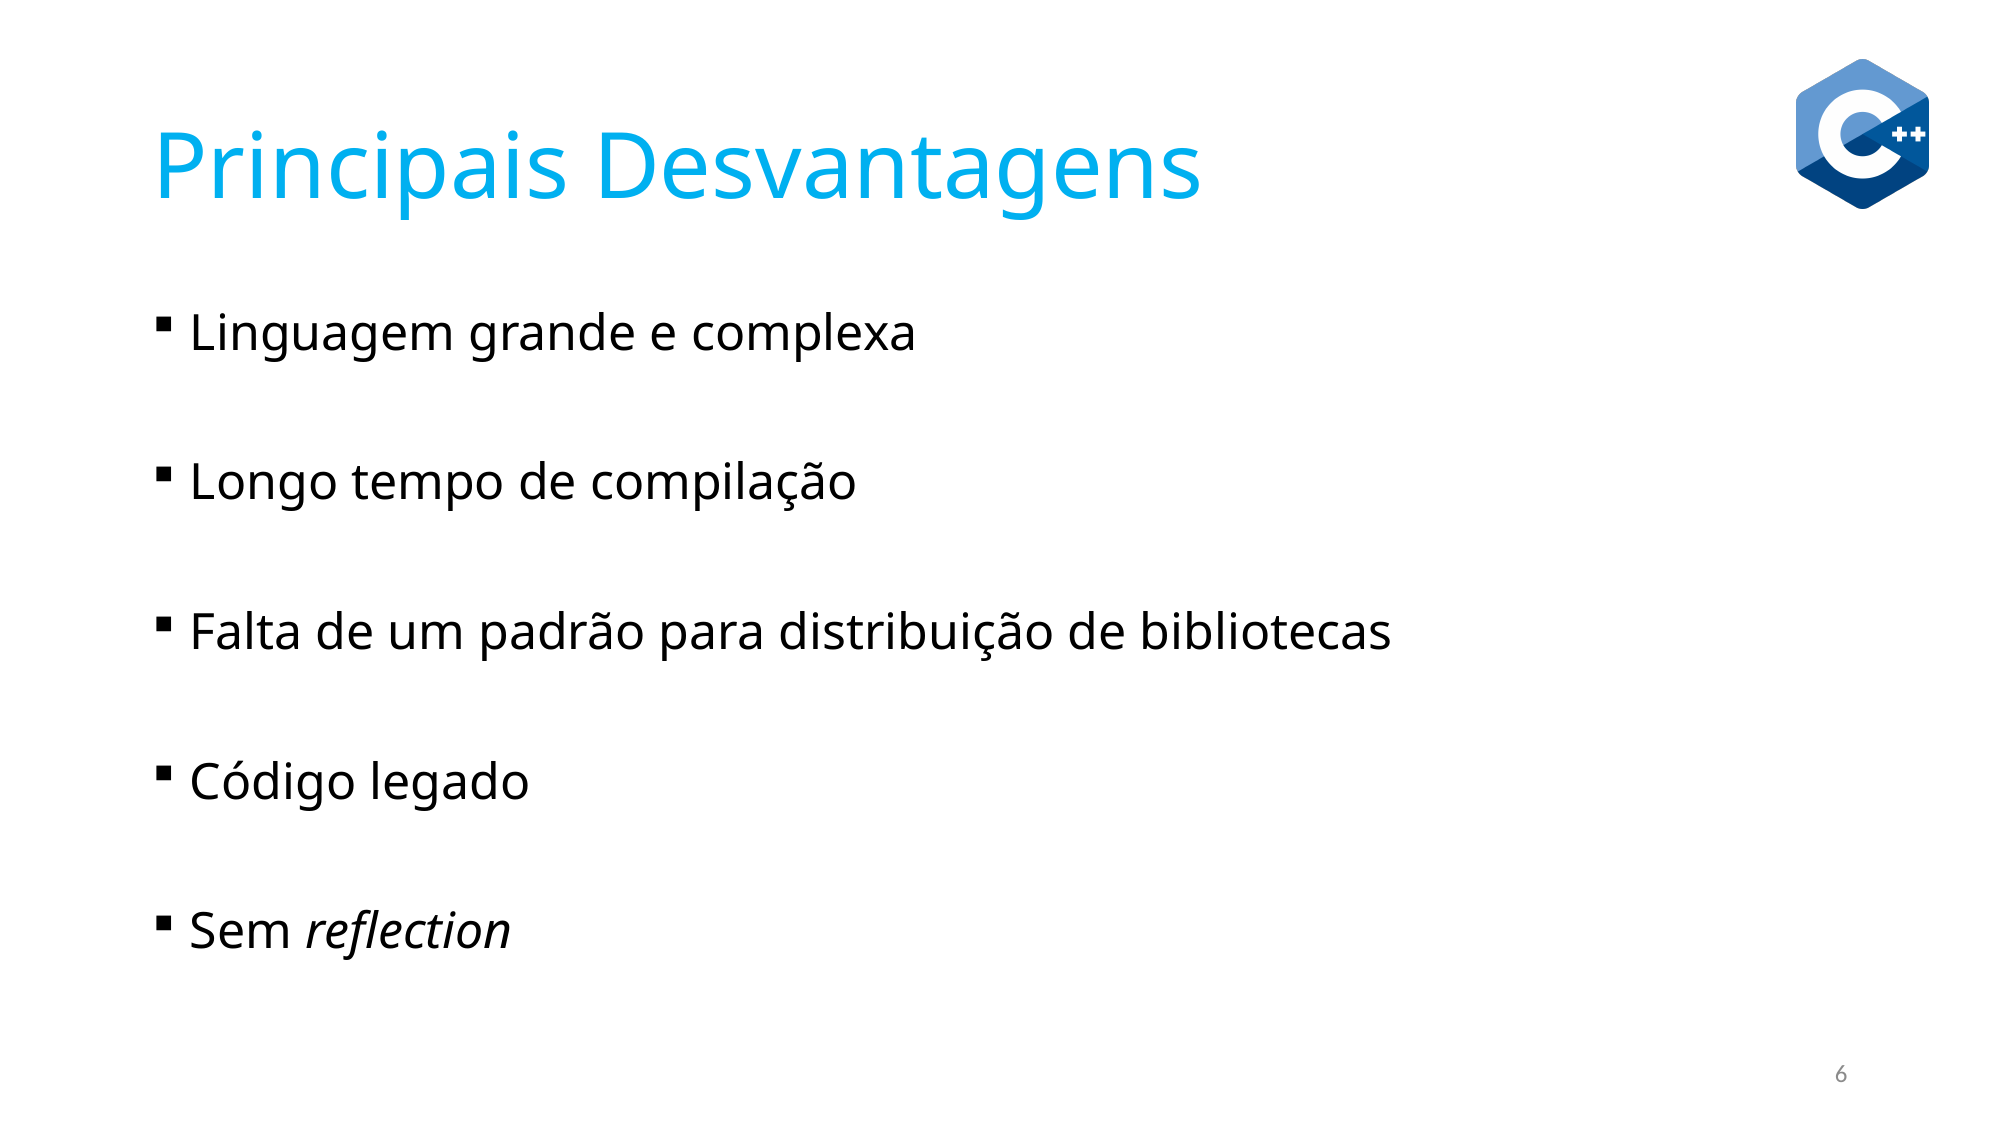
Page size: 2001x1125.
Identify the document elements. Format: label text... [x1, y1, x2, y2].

slide_number 6 [1412, 1042, 1863, 1103]
title Principais Desvantagens [137, 59, 1863, 278]
list Linguagem grande e complexa Longo tempo de compilação Falta de um padrão para distribuição de bibliotecas Código legado Sem reflection [137, 299, 1863, 1014]
picture [1796, 59, 1929, 209]
